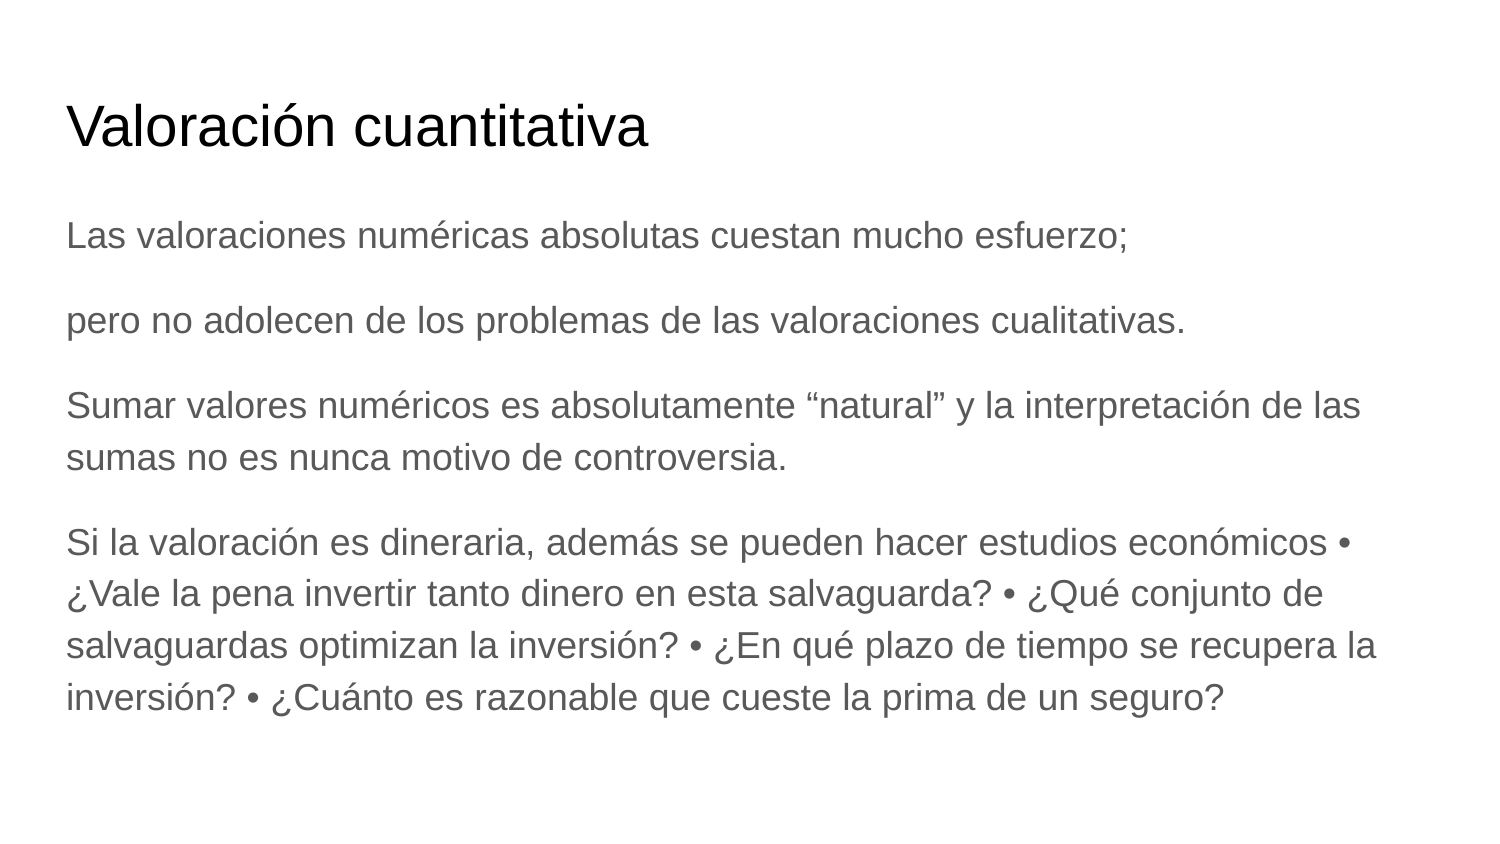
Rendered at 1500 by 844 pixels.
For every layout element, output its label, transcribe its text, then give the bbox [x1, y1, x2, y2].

list Las valoraciones numéricas absolutas cuestan mucho esfuerzo; pero no adolecen de los problemas de las valoraciones cualitativas. Sumar valores numéricos es absolutamente “natural” y la interpretación de las sumas no es nunca motivo de controversia. Si la valoración es dineraria, además se pueden hacer estudios económicos • ¿Vale la pena invertir tanto dinero en esta salvaguarda? • ¿Qué conjunto de salvaguardas optimizan la inversión? • ¿En qué plazo de tiempo se recupera la inversión? • ¿Cuánto es razonable que cueste la prima de un seguro? [51, 189, 1449, 750]
title Valoración cuantitativa [51, 72, 1449, 167]
